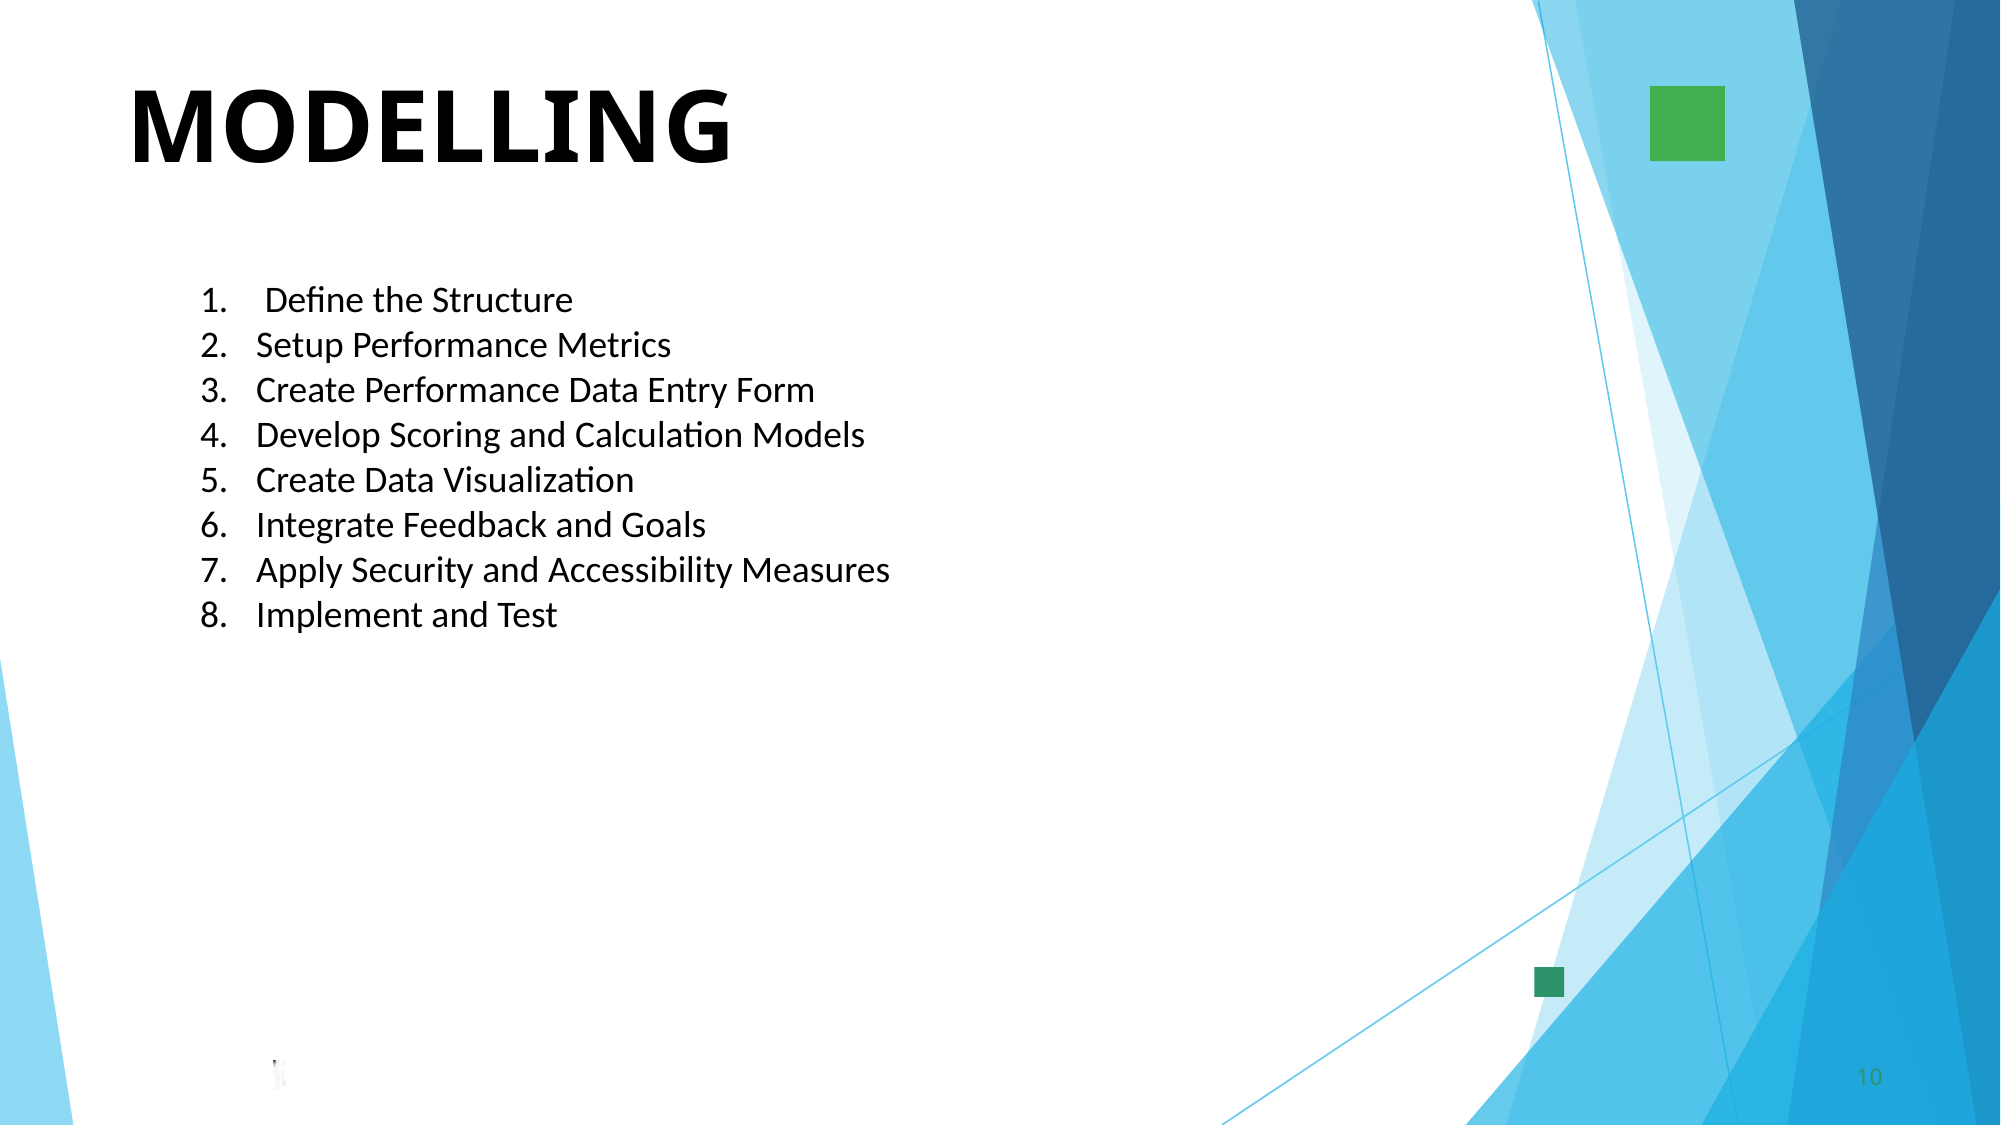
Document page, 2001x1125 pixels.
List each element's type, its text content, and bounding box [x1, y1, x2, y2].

text_box [1534, 967, 1565, 997]
picture [273, 1060, 287, 1091]
list Define the Structure Setup Performance Metrics Create Performance Data Entry Form Develop Scoring and Calculation Models Create Data Visualization Integrate Feedback and Goals Apply Security and Accessibility Measures Implement and Test [200, 275, 988, 954]
text_box 10 [1849, 1061, 1888, 1095]
title MODELLING [123, 62, 1877, 188]
